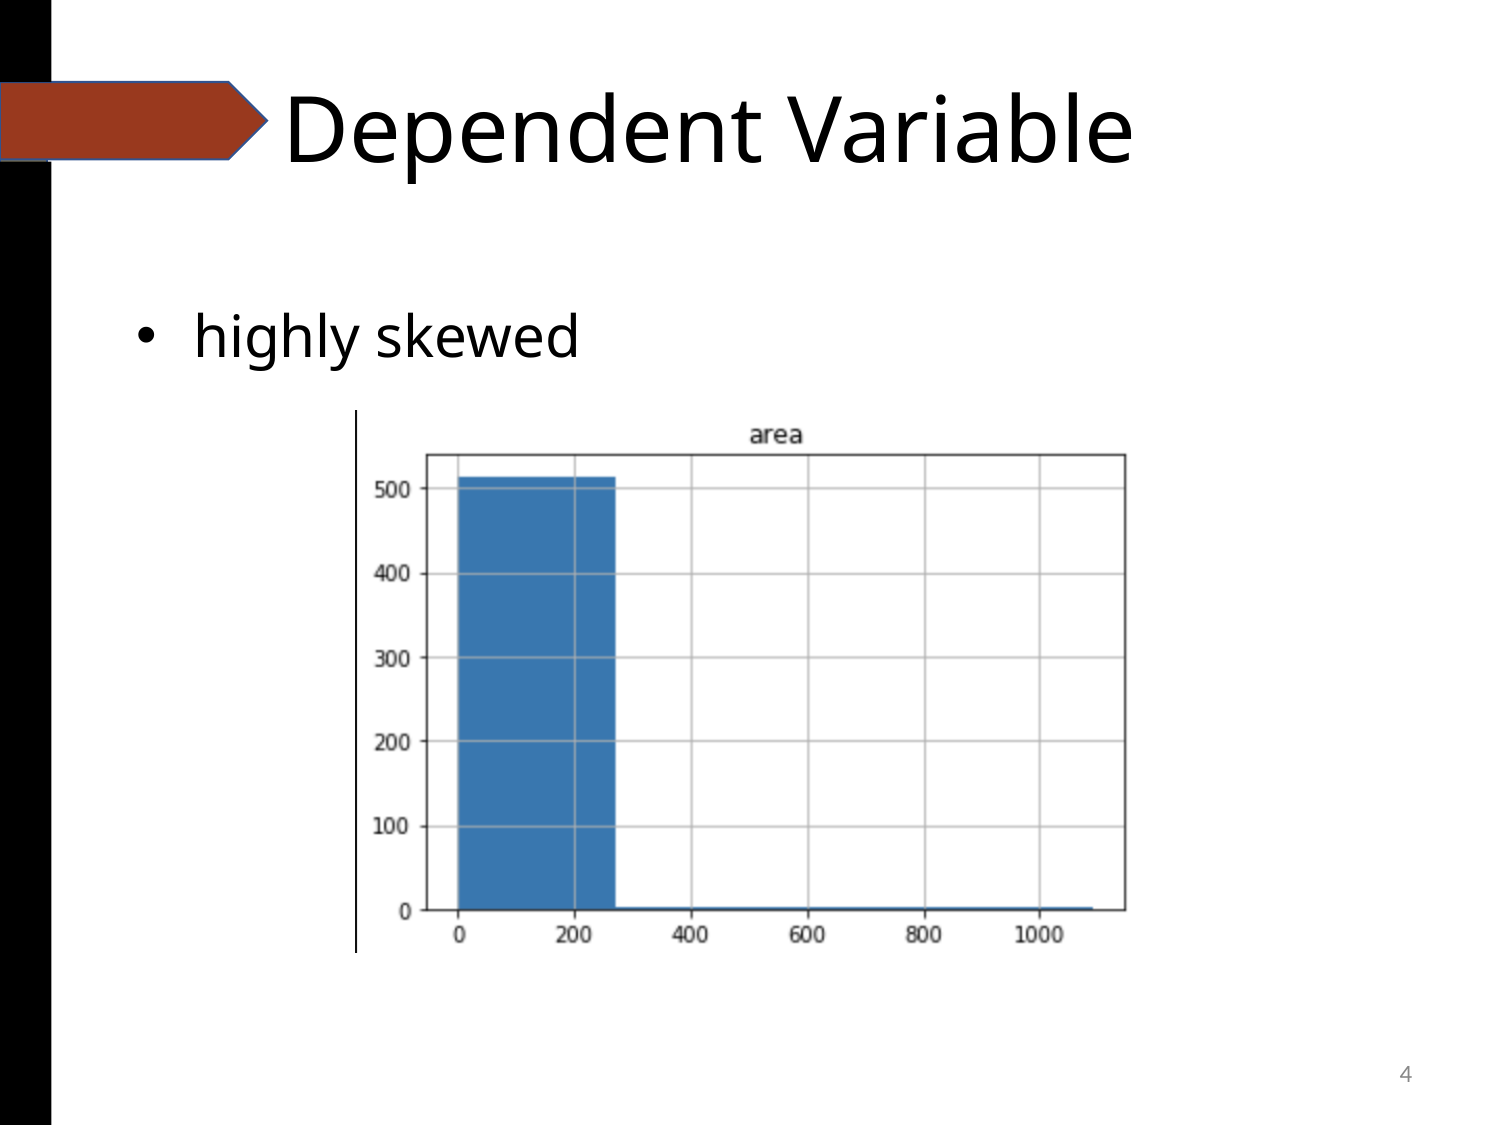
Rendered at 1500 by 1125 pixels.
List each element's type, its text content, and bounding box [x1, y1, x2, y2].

picture [354, 410, 1145, 953]
title Dependent Variable [267, 23, 1451, 242]
list highly skewed [103, 299, 1451, 1014]
slide_number 4 [1089, 1042, 1428, 1103]
